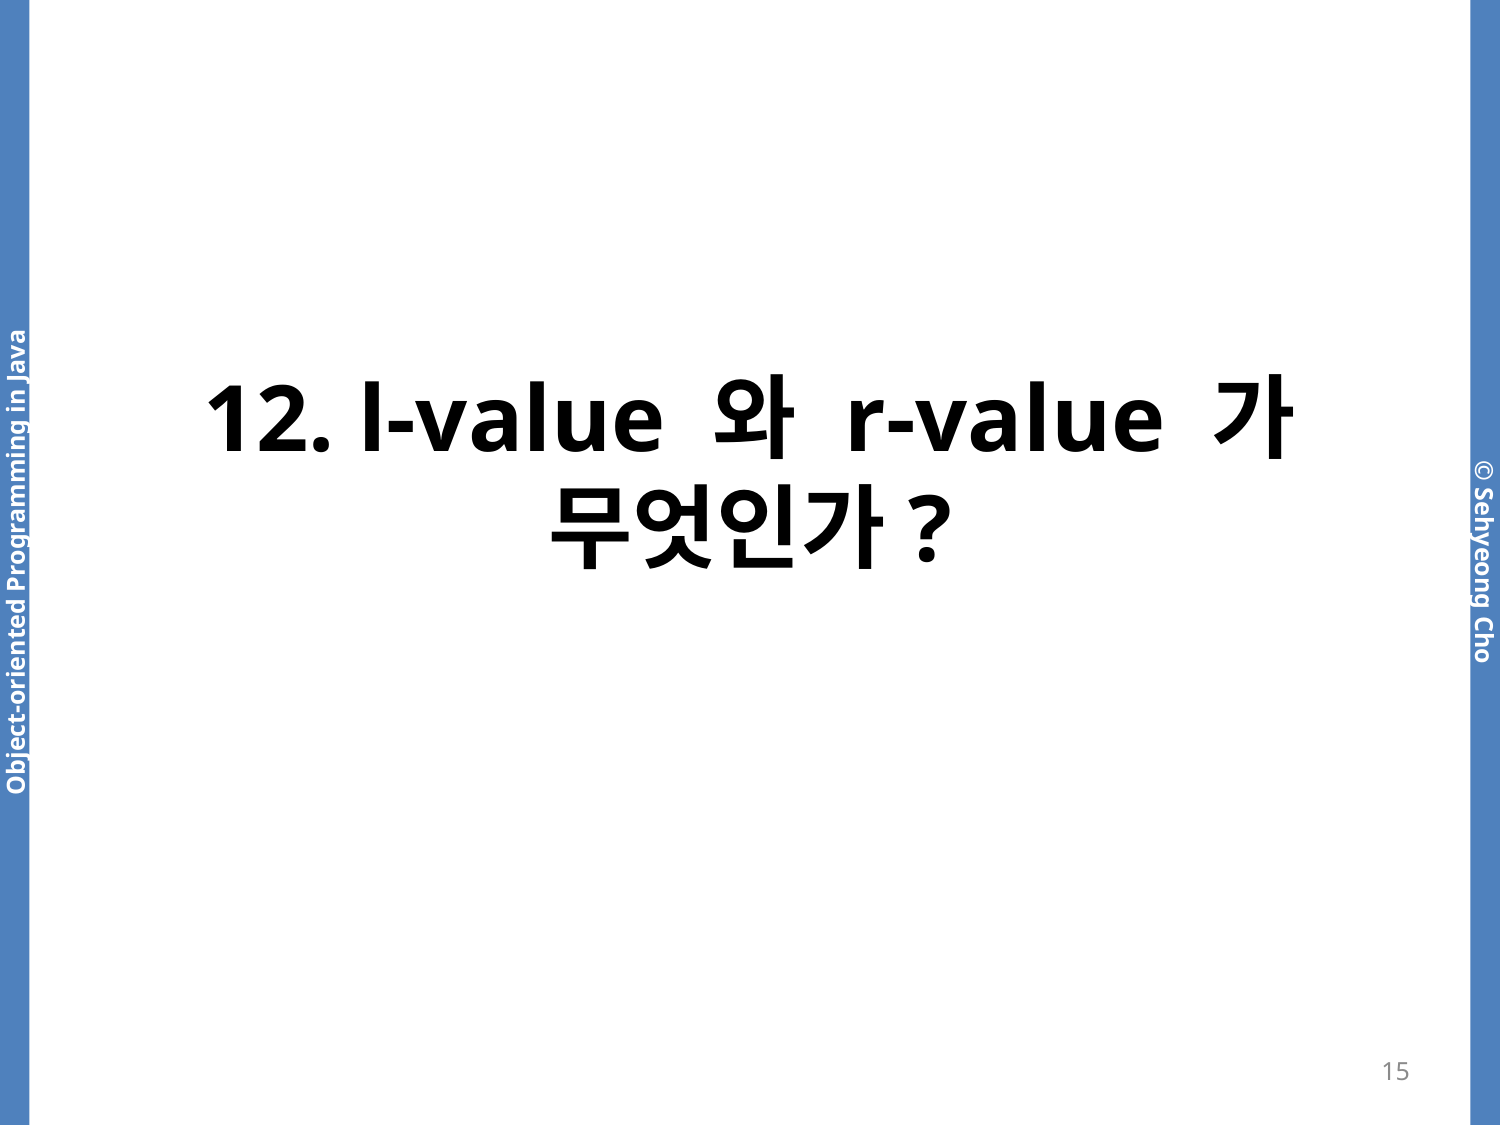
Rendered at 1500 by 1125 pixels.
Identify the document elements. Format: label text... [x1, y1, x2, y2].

slide_number 15 [1074, 1042, 1425, 1103]
title 12. l-value 와 r-value 가 무엇인가? [112, 349, 1388, 591]
